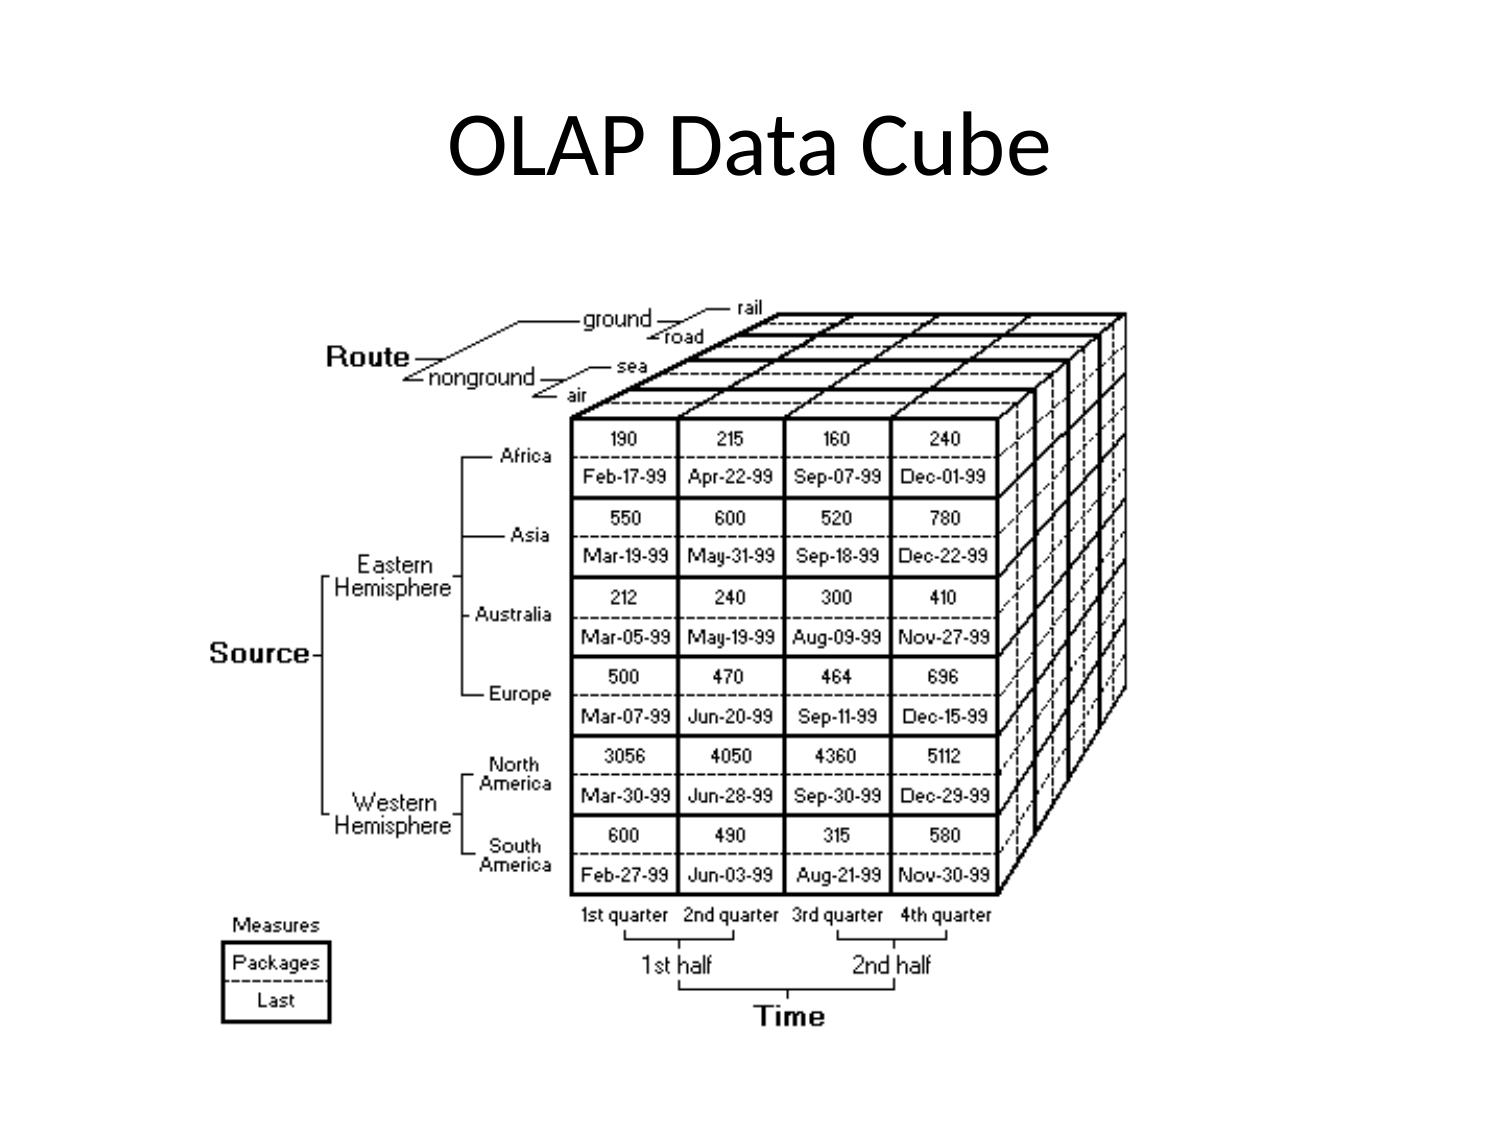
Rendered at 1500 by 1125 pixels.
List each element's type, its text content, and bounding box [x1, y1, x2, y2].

title OLAP Data Cube [75, 45, 1425, 233]
picture [209, 294, 1144, 1039]
